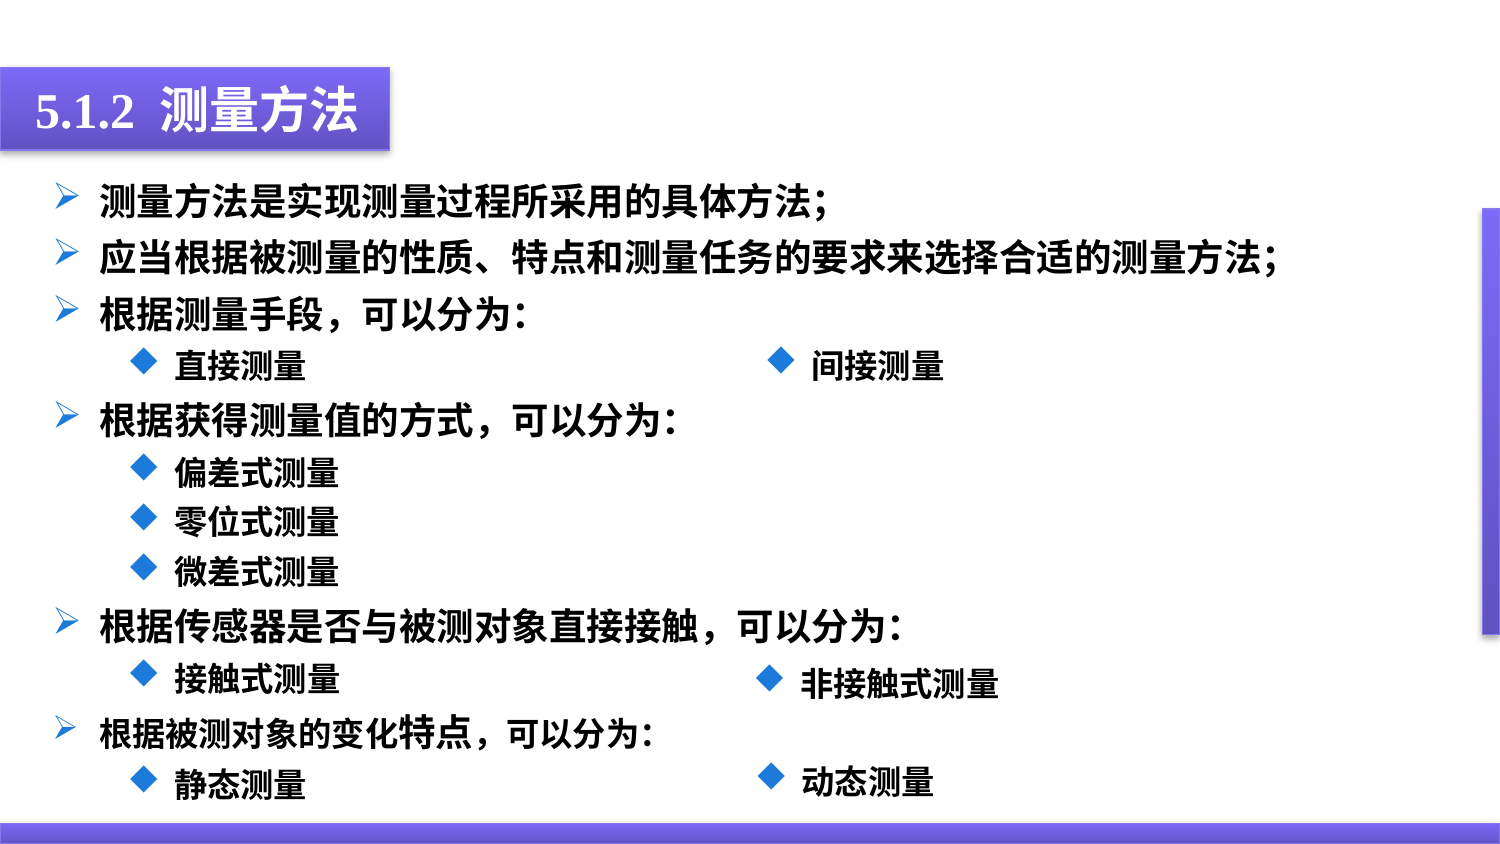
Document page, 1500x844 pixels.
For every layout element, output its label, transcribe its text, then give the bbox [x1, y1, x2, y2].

text_box 非接触式测量 [663, 645, 1015, 711]
text_box 测量方法是实现测量过程所采用的具体方法； 应当根据被测量的性质、特点和测量任务的要求来选择合适的测量方法； 根据测量手段，可以分为： 直接测量 根据获得测量值的方式，可以分为： 偏差式测量 零位式测量 微差式测量 根据传感器是否与被测对象直接接触，可以分为： 接触式测量 根据被测对象的变化特点，可以分为： 静态测量 [37, 161, 1463, 812]
text_box 间接测量 [674, 327, 960, 393]
text_box 5.1.2 测量方法 [7, 71, 375, 146]
text_box [0, 67, 390, 151]
text_box 动态测量 [664, 743, 950, 809]
